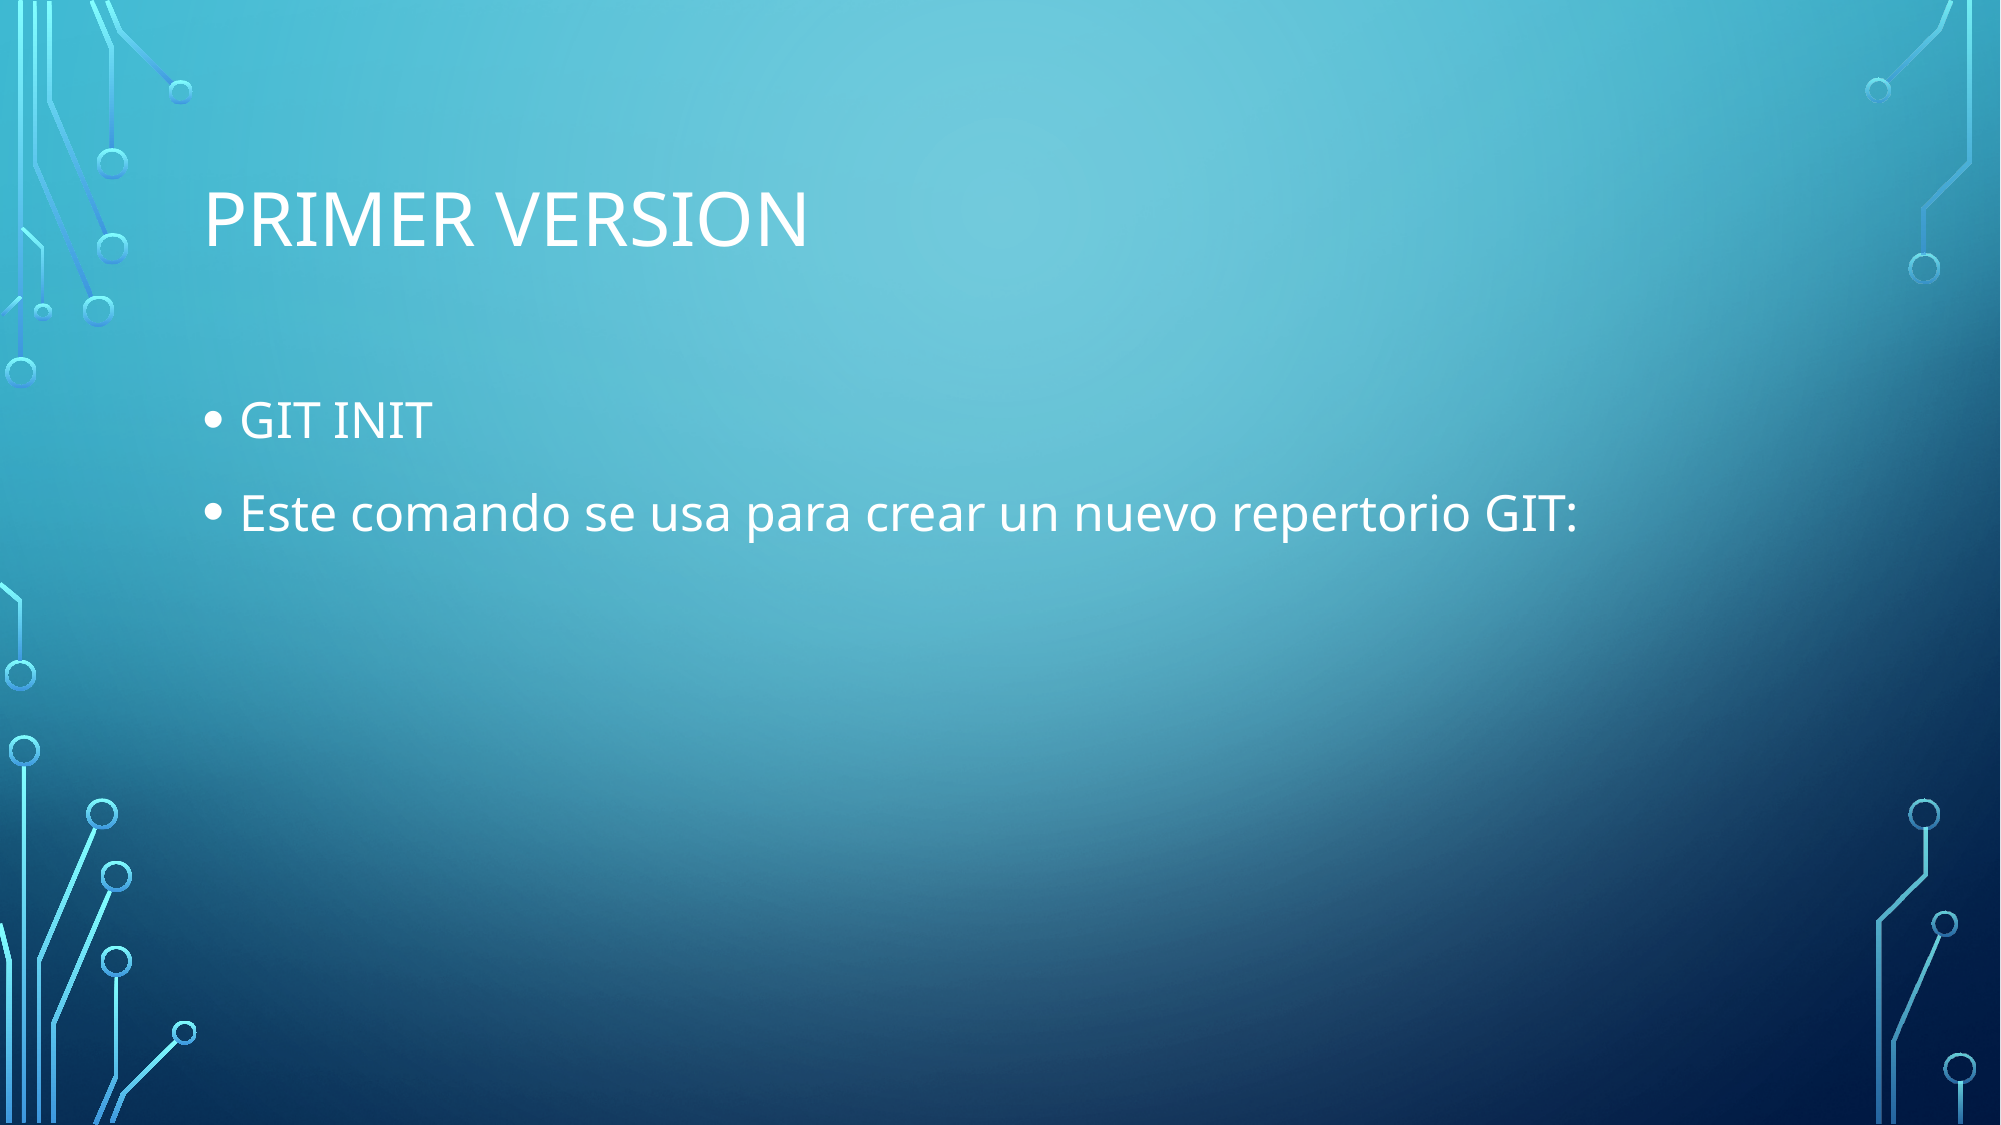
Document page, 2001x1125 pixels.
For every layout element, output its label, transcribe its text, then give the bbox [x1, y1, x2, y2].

title PRIMER VERSION [187, 101, 1813, 344]
list GIT INIT Este comando se usa para crear un nuevo repertorio GIT: [187, 369, 1813, 950]
